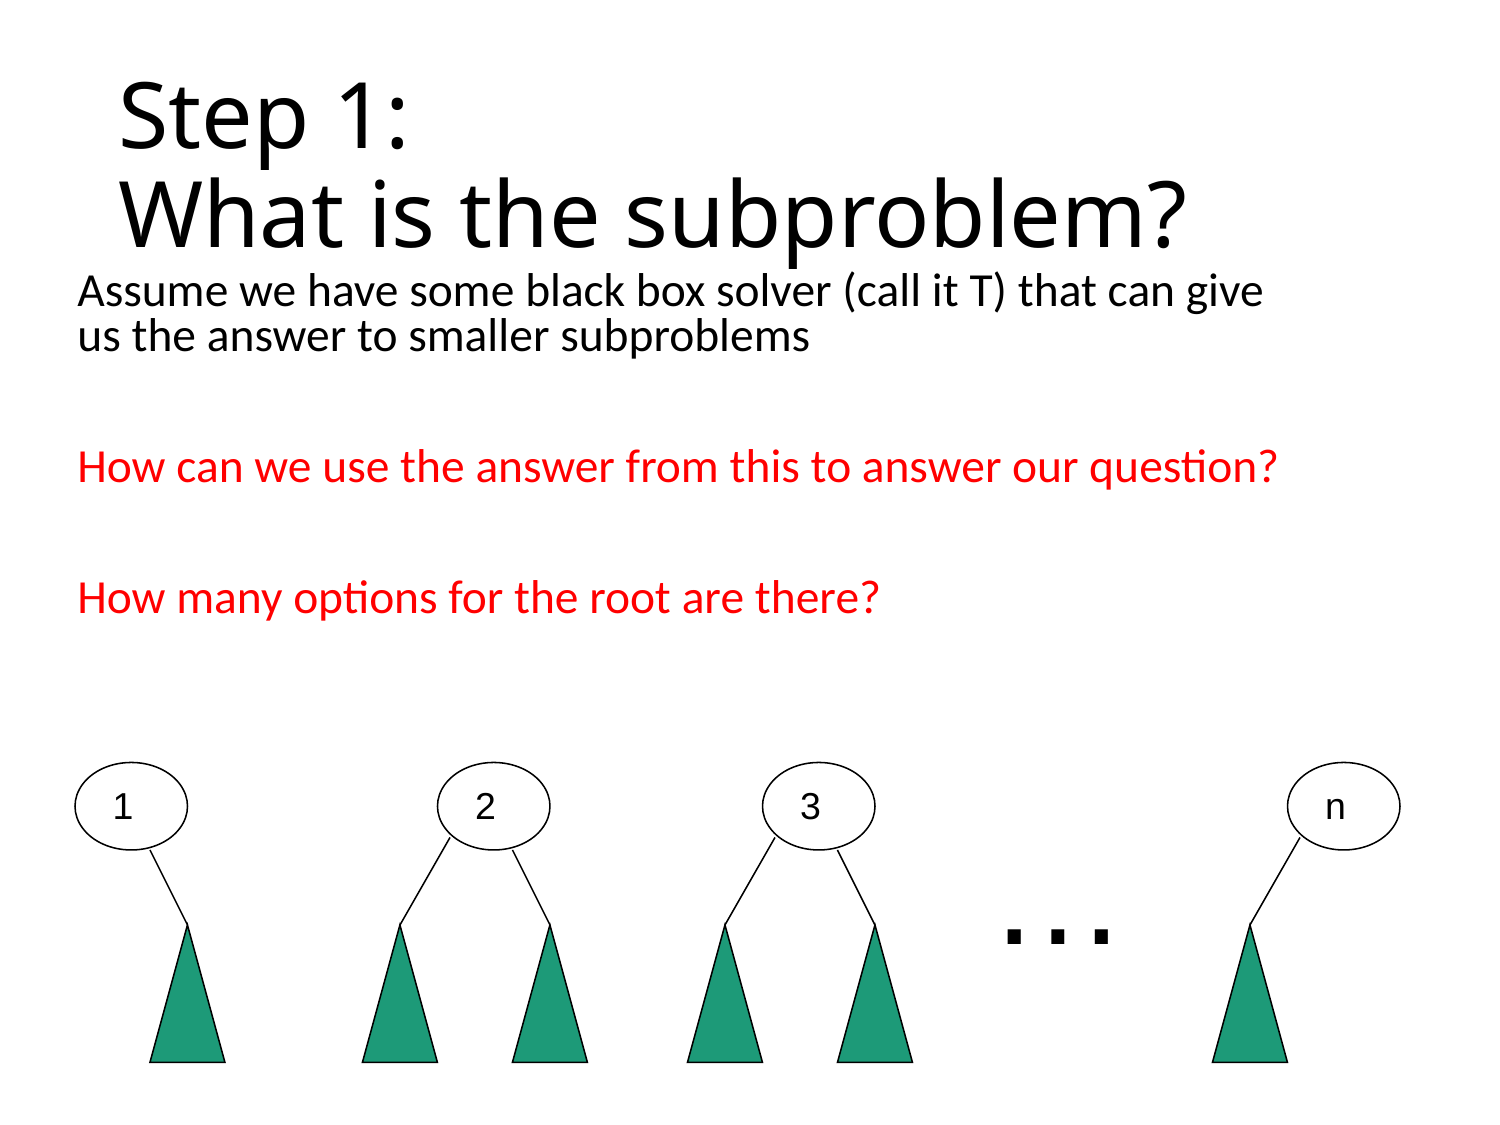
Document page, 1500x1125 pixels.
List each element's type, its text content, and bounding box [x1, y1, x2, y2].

text_box 3 [859, 774, 875, 798]
text_box 3 [863, 815, 875, 835]
text_box 1 [175, 813, 188, 835]
text_box [149, 924, 225, 1063]
text_box [362, 924, 438, 1063]
text_box [437, 762, 550, 850]
text_box [75, 762, 188, 850]
list Assume we have some black box solver (call it T) that can give us the answer to smaller subproblems How can we use the answer from this to answer our question? How many options for the root are there? [62, 262, 1300, 663]
text_box [837, 924, 913, 1063]
text_box [687, 924, 763, 1063]
text_box [762, 762, 876, 850]
text_box 1 [171, 774, 188, 800]
text_box n [1388, 815, 1400, 835]
text_box 2 [538, 814, 550, 835]
text_box 2 [534, 774, 550, 798]
text_box … [974, 800, 1138, 980]
text_box [1212, 924, 1288, 1063]
text_box [512, 924, 588, 1063]
text_box n [1384, 774, 1400, 798]
text_box [1287, 762, 1401, 850]
title Step 1: What is the subproblem? [103, 59, 1397, 278]
